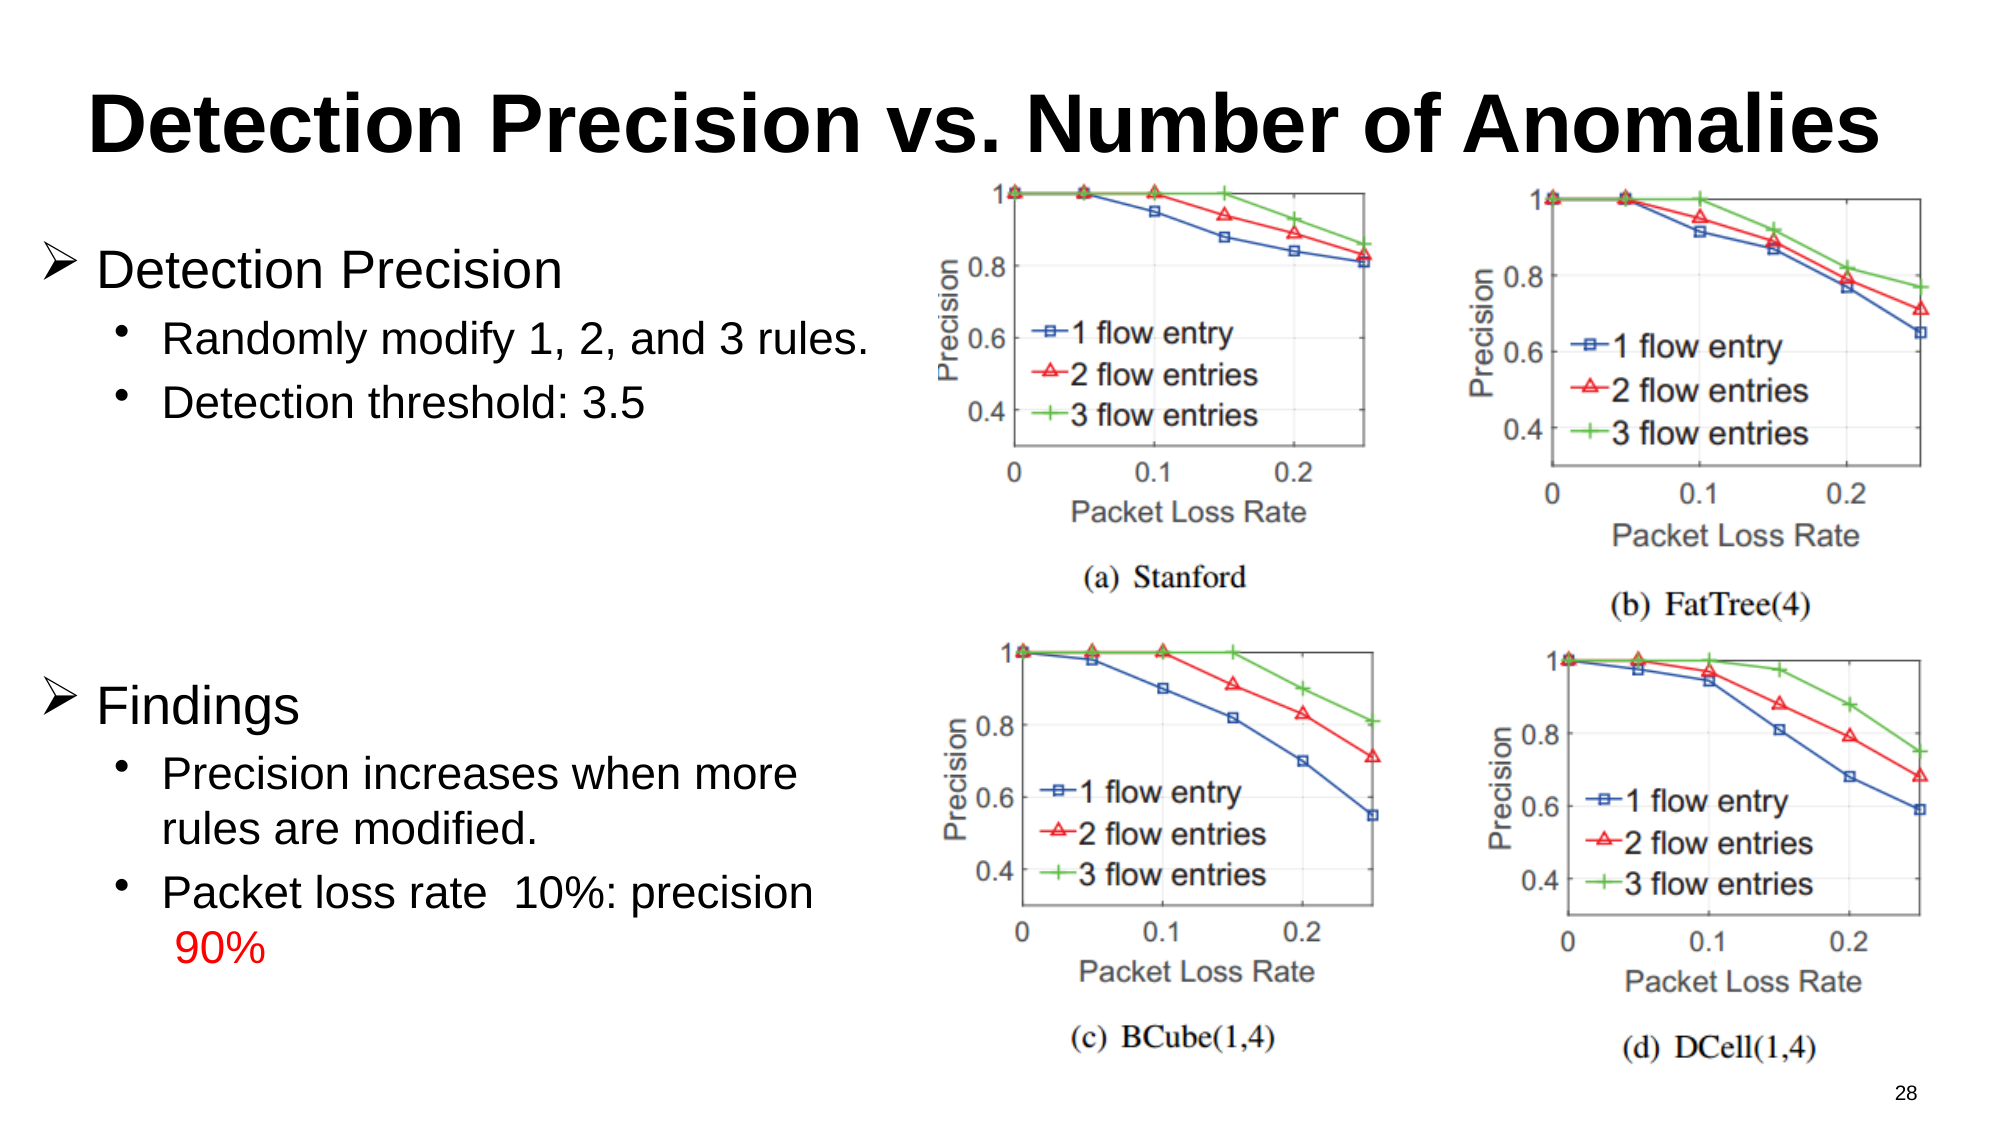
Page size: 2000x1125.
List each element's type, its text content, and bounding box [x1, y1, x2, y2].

picture [938, 638, 1385, 1063]
picture [938, 176, 1376, 601]
title Detection Precision vs. Number of Anomalies [37, 24, 1933, 213]
picture [1465, 184, 1933, 622]
slide_number 28 [1466, 1072, 1933, 1125]
picture [1487, 646, 1934, 1072]
